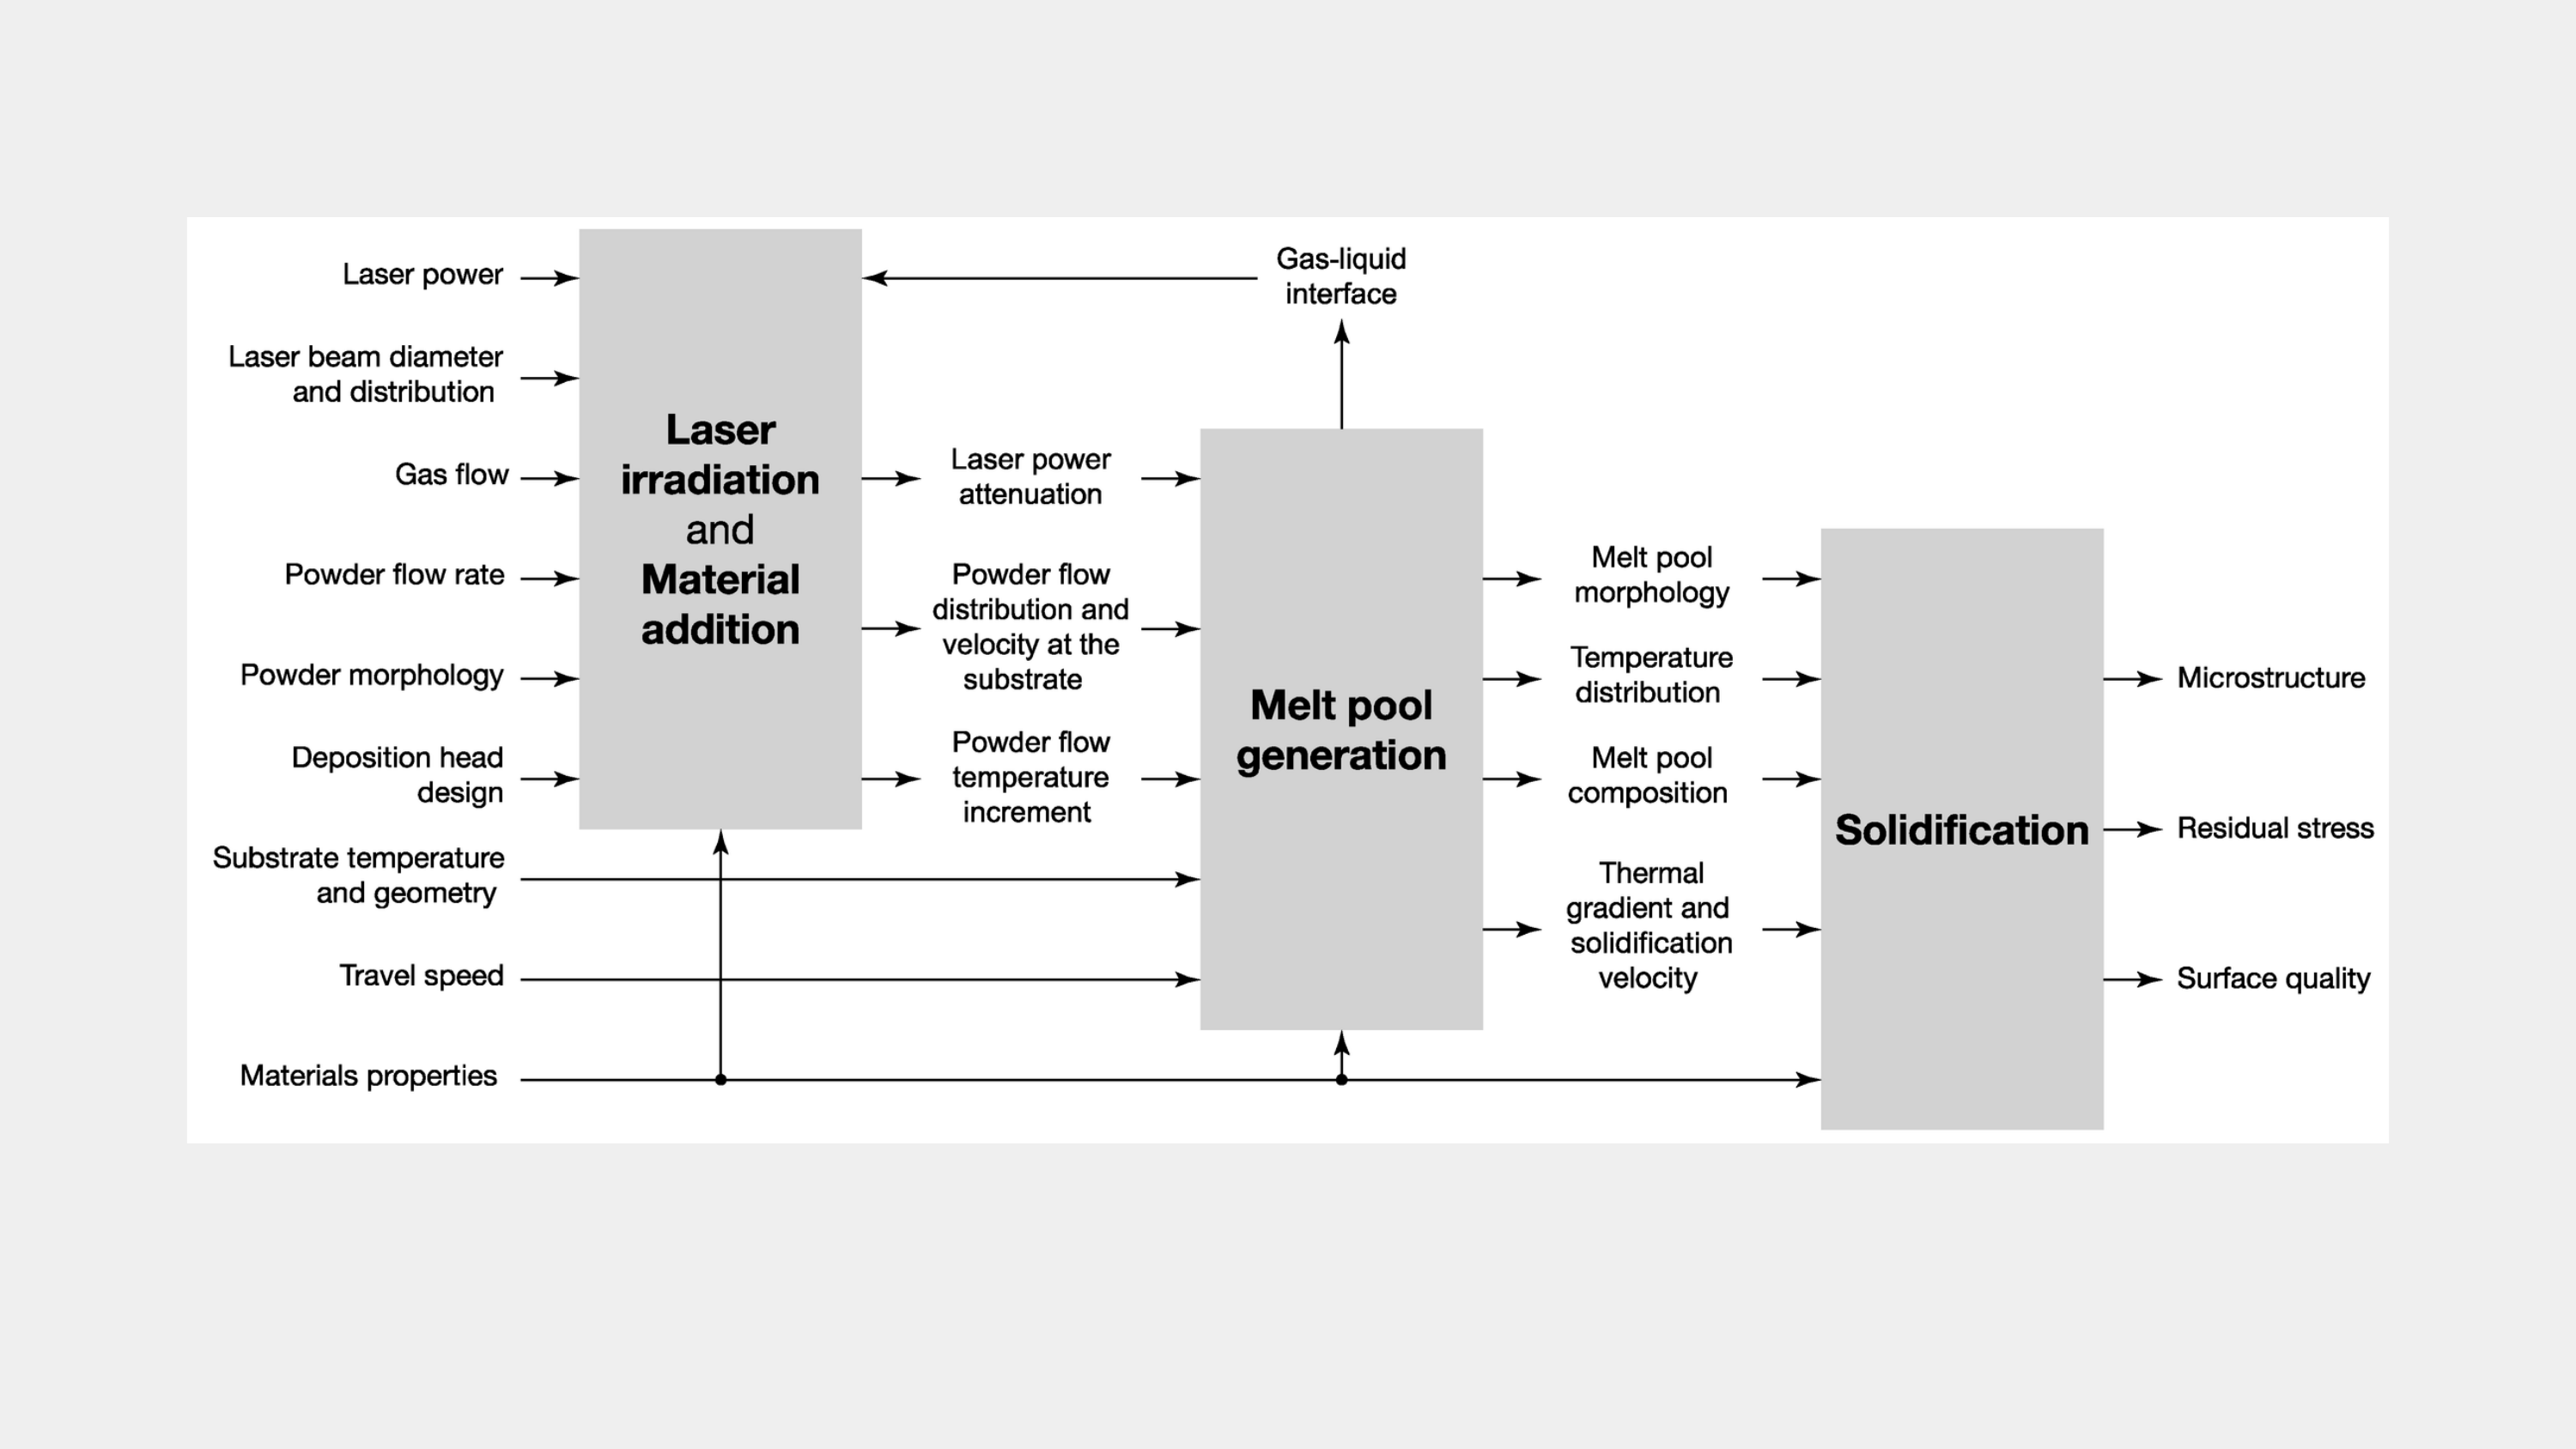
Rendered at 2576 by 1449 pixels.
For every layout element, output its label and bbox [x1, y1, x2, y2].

text_box [186, 217, 2390, 1143]
